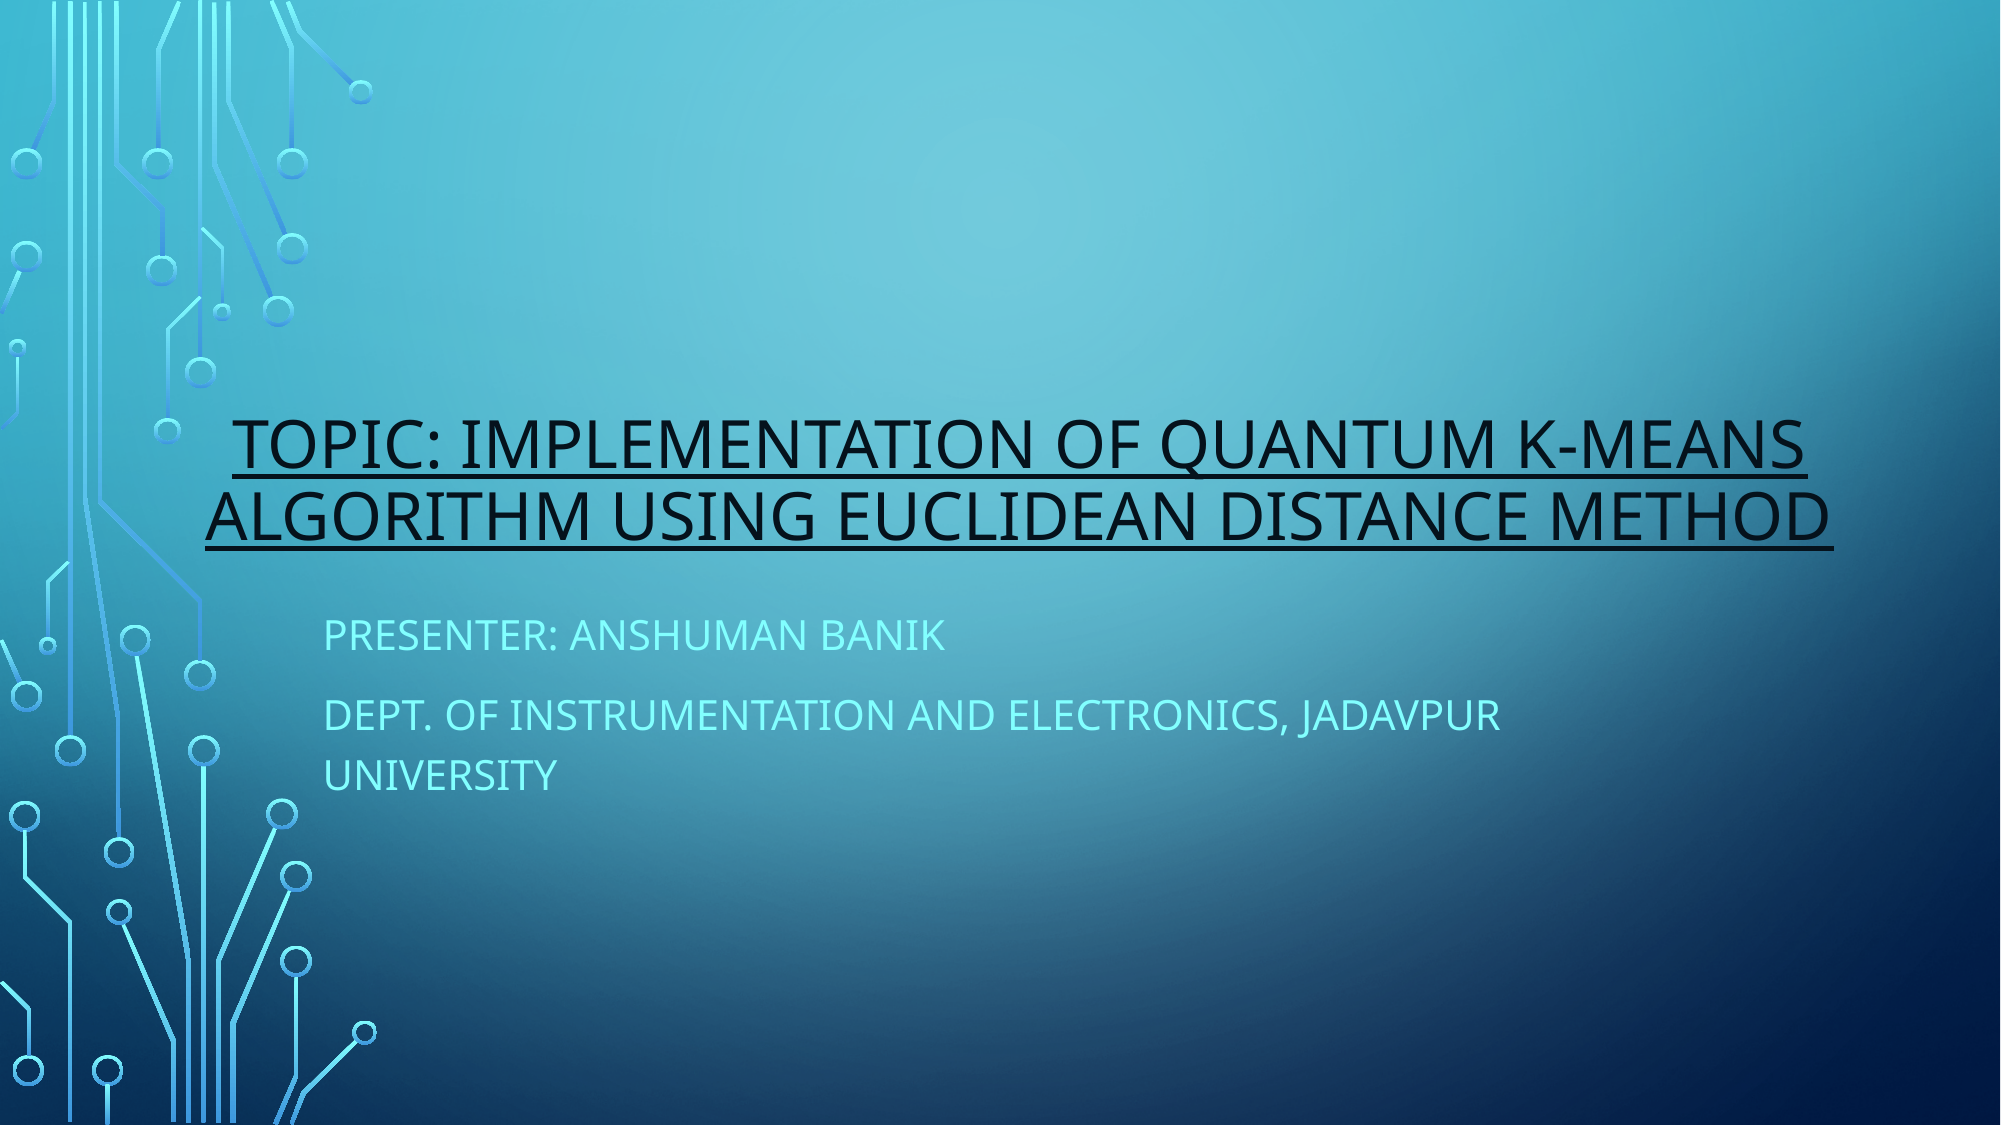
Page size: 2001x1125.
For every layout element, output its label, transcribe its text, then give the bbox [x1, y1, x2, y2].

subtitle Presenter: Anshuman Banik Dept. of Instrumentation and electronics, Jadavpur university [307, 590, 1750, 863]
title Topic: Implementation of Quantum k-means algorithm using Euclidean distance method [39, 319, 2000, 563]
